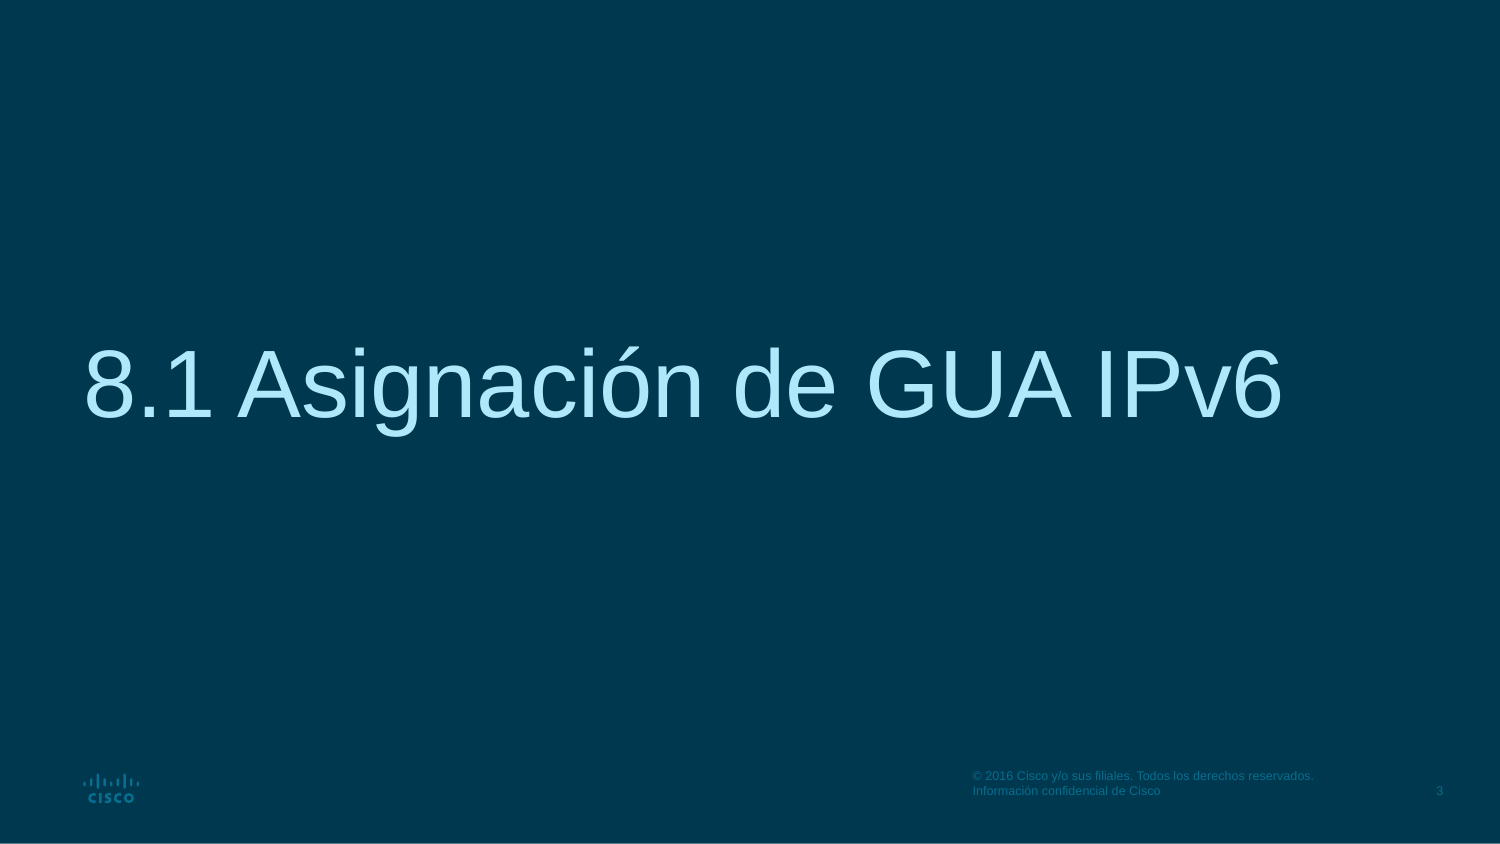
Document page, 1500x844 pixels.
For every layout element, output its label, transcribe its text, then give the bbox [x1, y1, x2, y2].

title 8.1 Asignación de GUA IPv6 [68, 293, 1315, 446]
